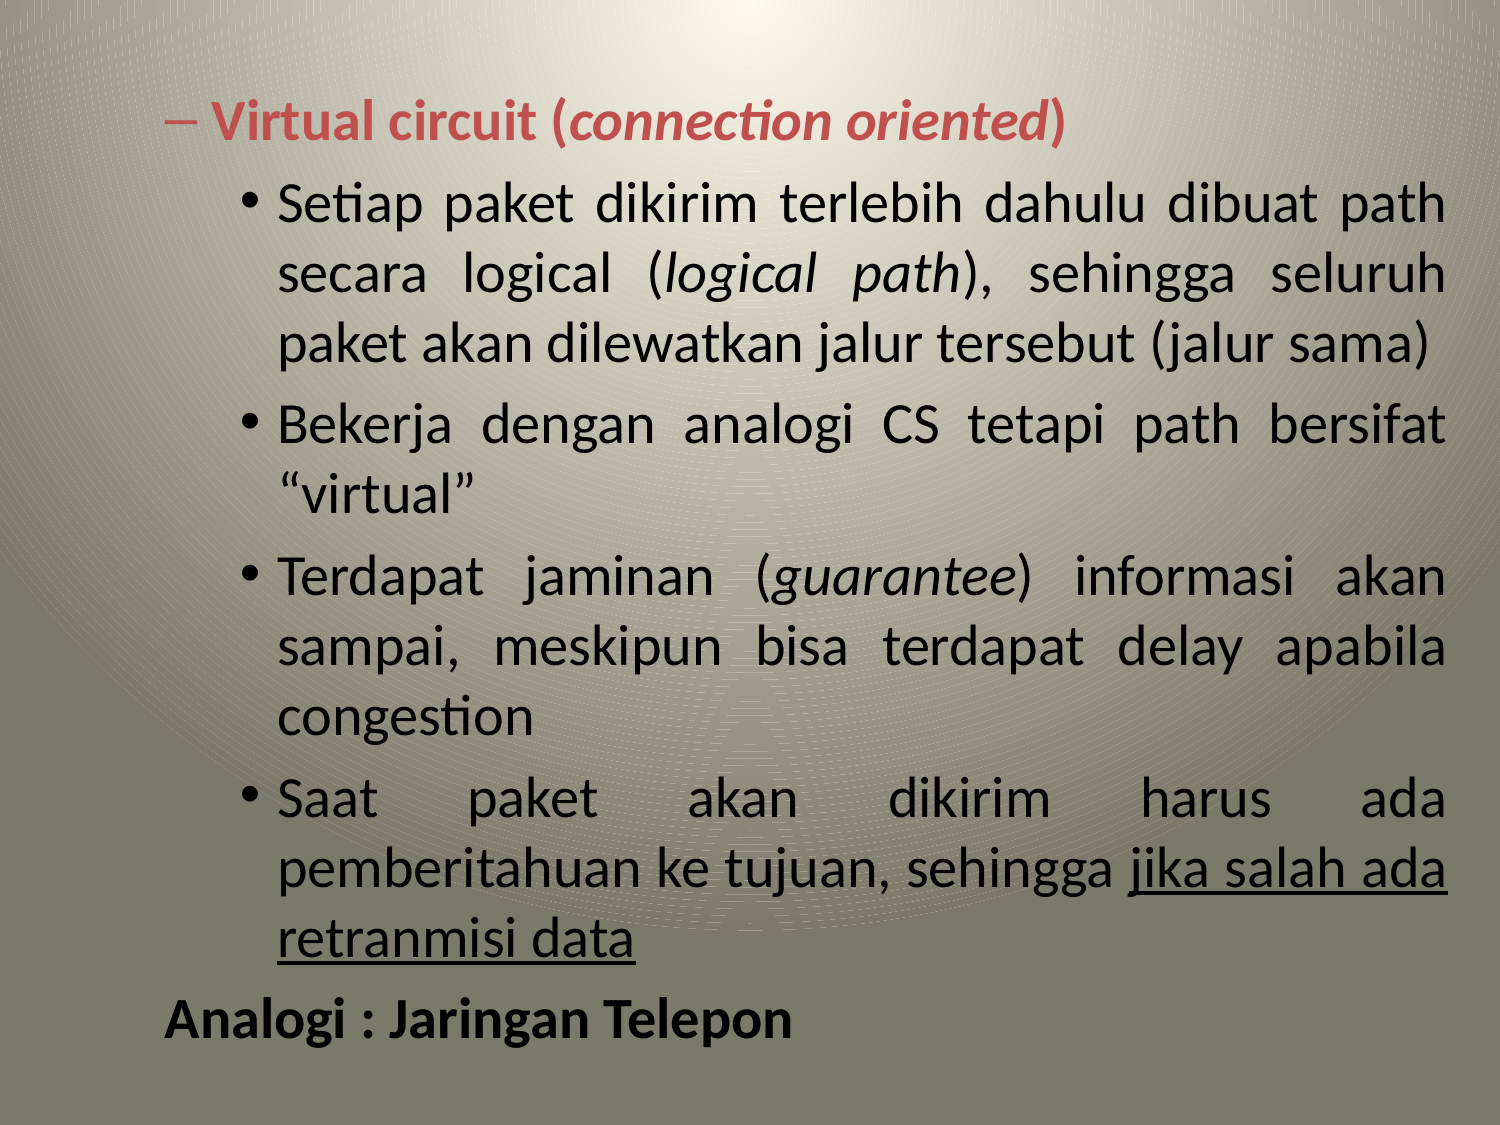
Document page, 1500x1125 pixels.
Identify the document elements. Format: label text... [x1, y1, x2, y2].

text_box Virtual circuit (connection oriented) Setiap paket dikirim terlebih dahulu dibuat path secara logical (logical path), sehingga seluruh paket akan dilewatkan jalur tersebut (jalur sama) Bekerja dengan analogi CS tetapi path bersifat “virtual” Terdapat jaminan (guarantee) informasi akan sampai, meskipun bisa terdapat delay apabila congestion Saat paket akan dikirim harus ada pemberitahuan ke tujuan, sehingga jika salah ada retranmisi data Analogi : Jaringan Telepon [75, 74, 1463, 1050]
